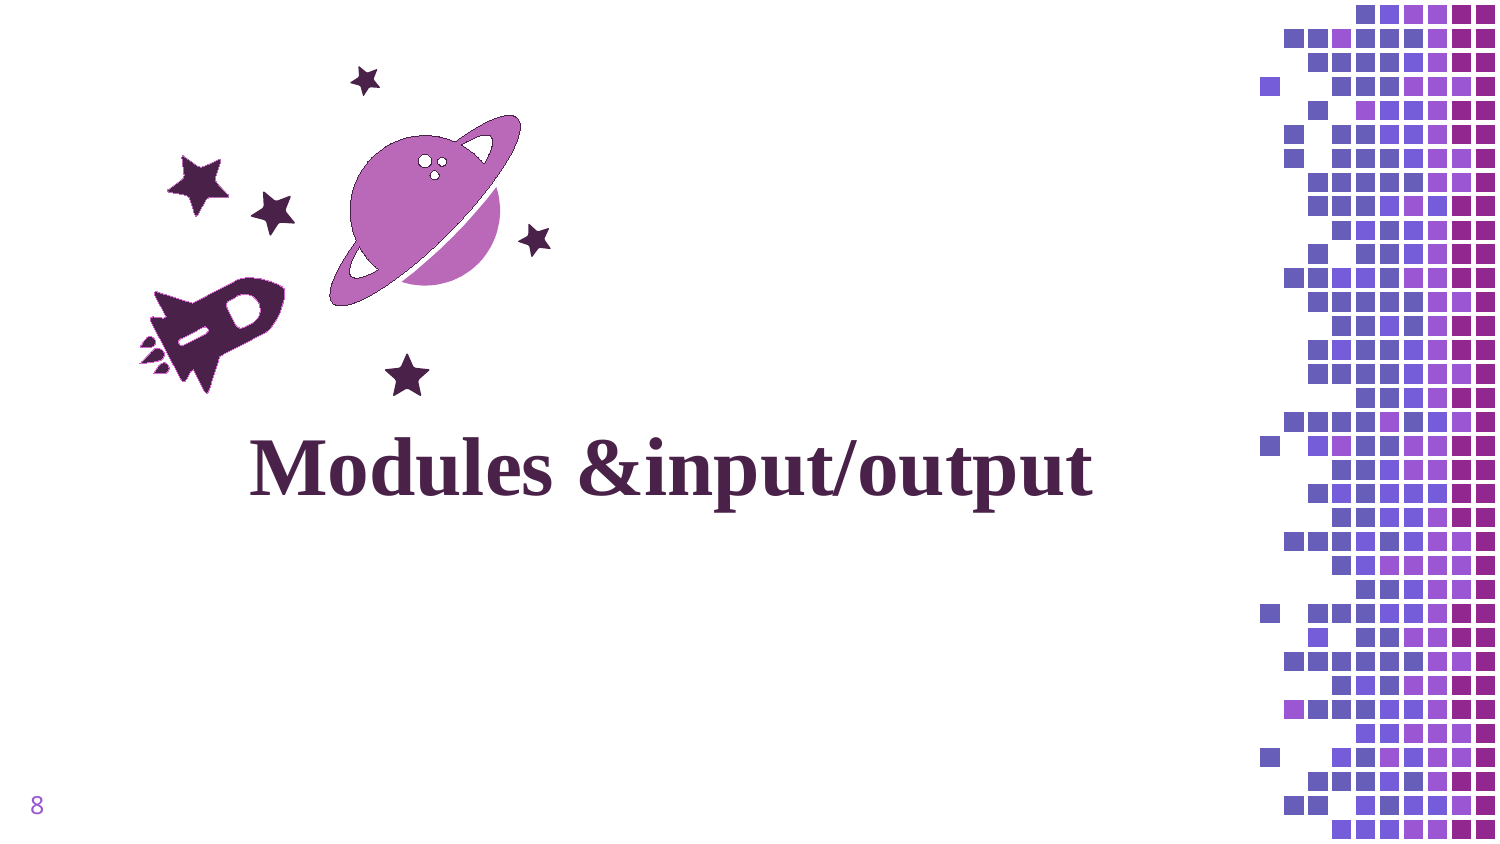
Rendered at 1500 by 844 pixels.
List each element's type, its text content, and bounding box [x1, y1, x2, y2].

text_box [384, 353, 430, 396]
slide_number 8 [15, 774, 105, 839]
text_box [250, 191, 295, 236]
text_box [146, 264, 273, 392]
text_box [350, 66, 380, 96]
text_box [524, 223, 551, 257]
title Modules &input/output [234, 336, 1136, 527]
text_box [329, 115, 521, 306]
text_box [167, 155, 229, 217]
